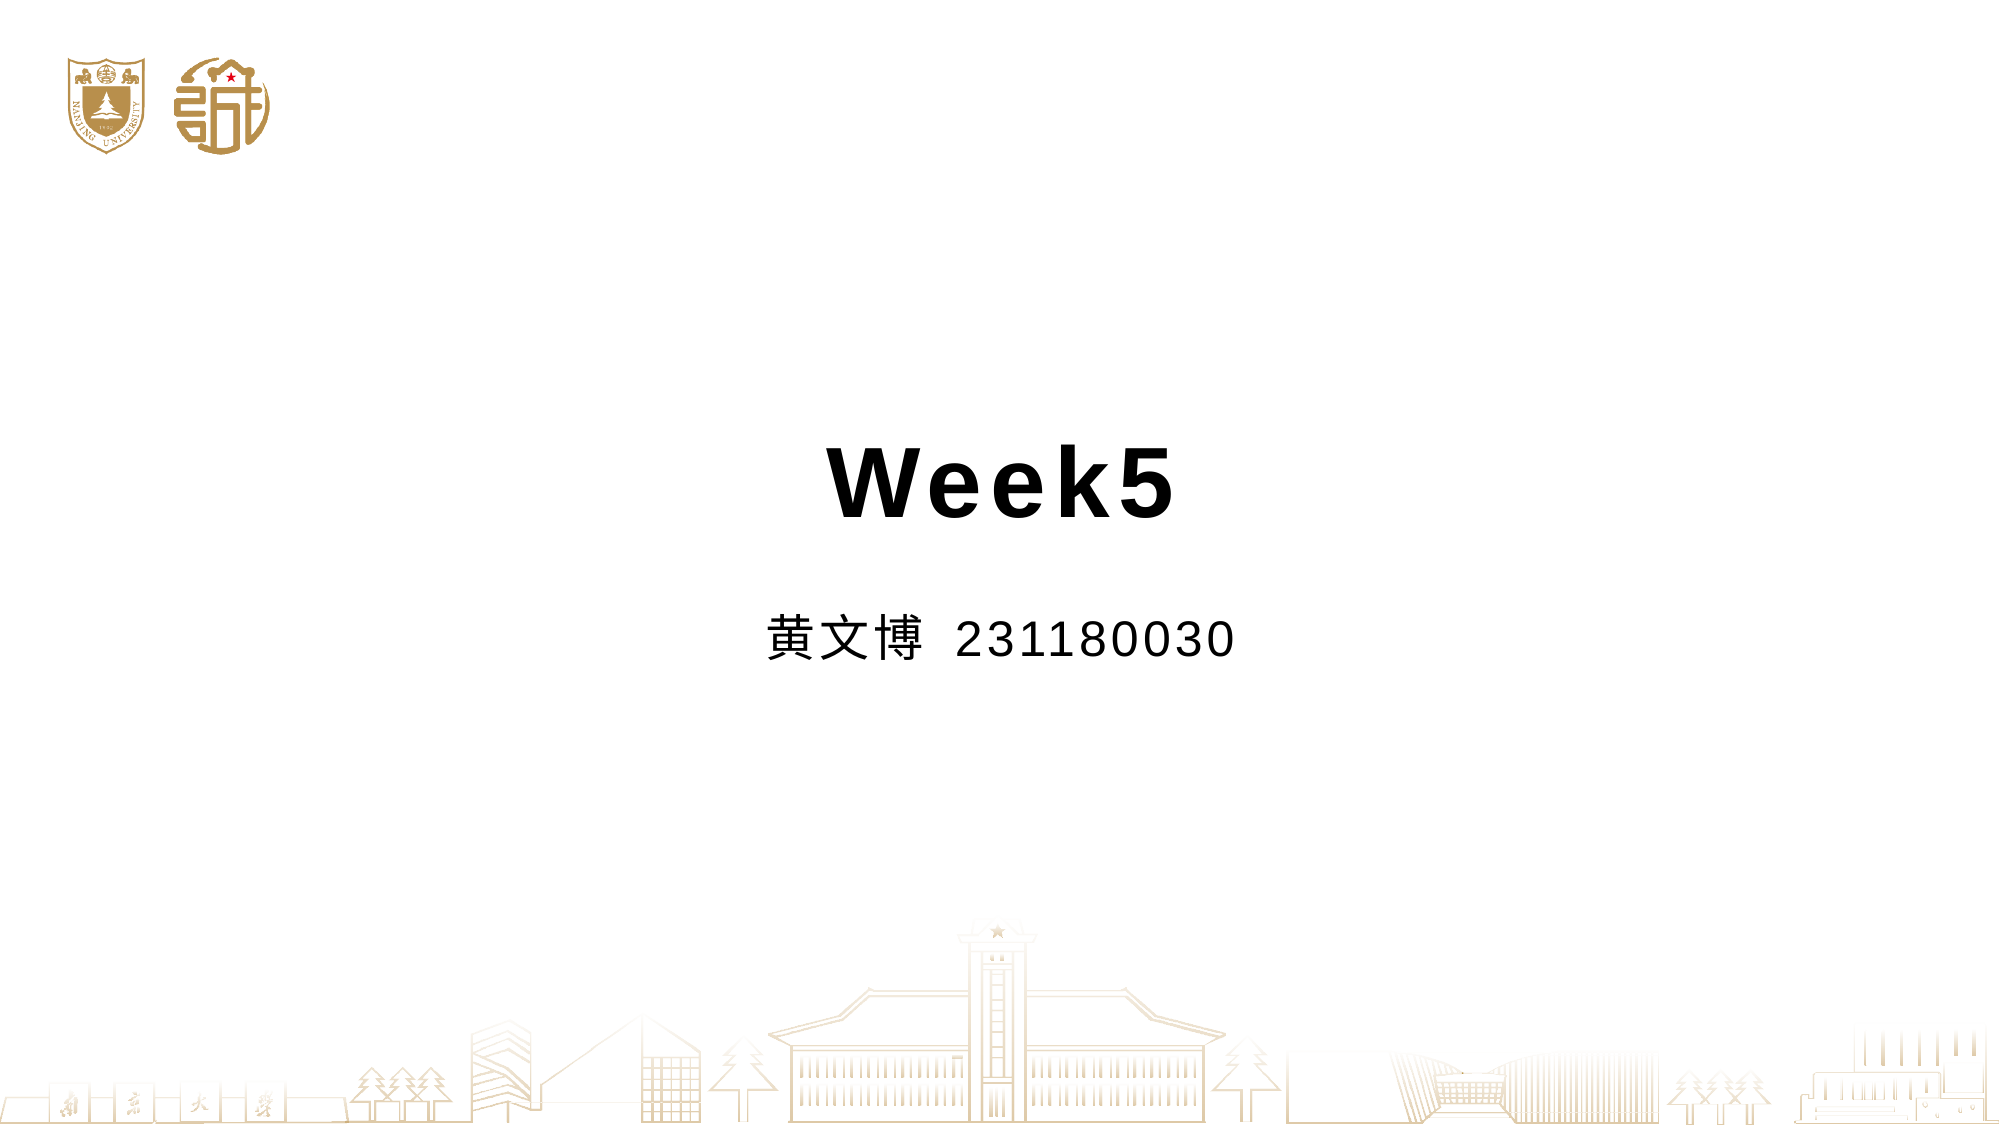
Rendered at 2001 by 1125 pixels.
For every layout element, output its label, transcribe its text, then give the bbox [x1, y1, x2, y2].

text_box Week5 [769, 410, 1231, 546]
picture [0, 0, 285, 281]
text_box 黄文博 231180030 [736, 598, 1264, 674]
